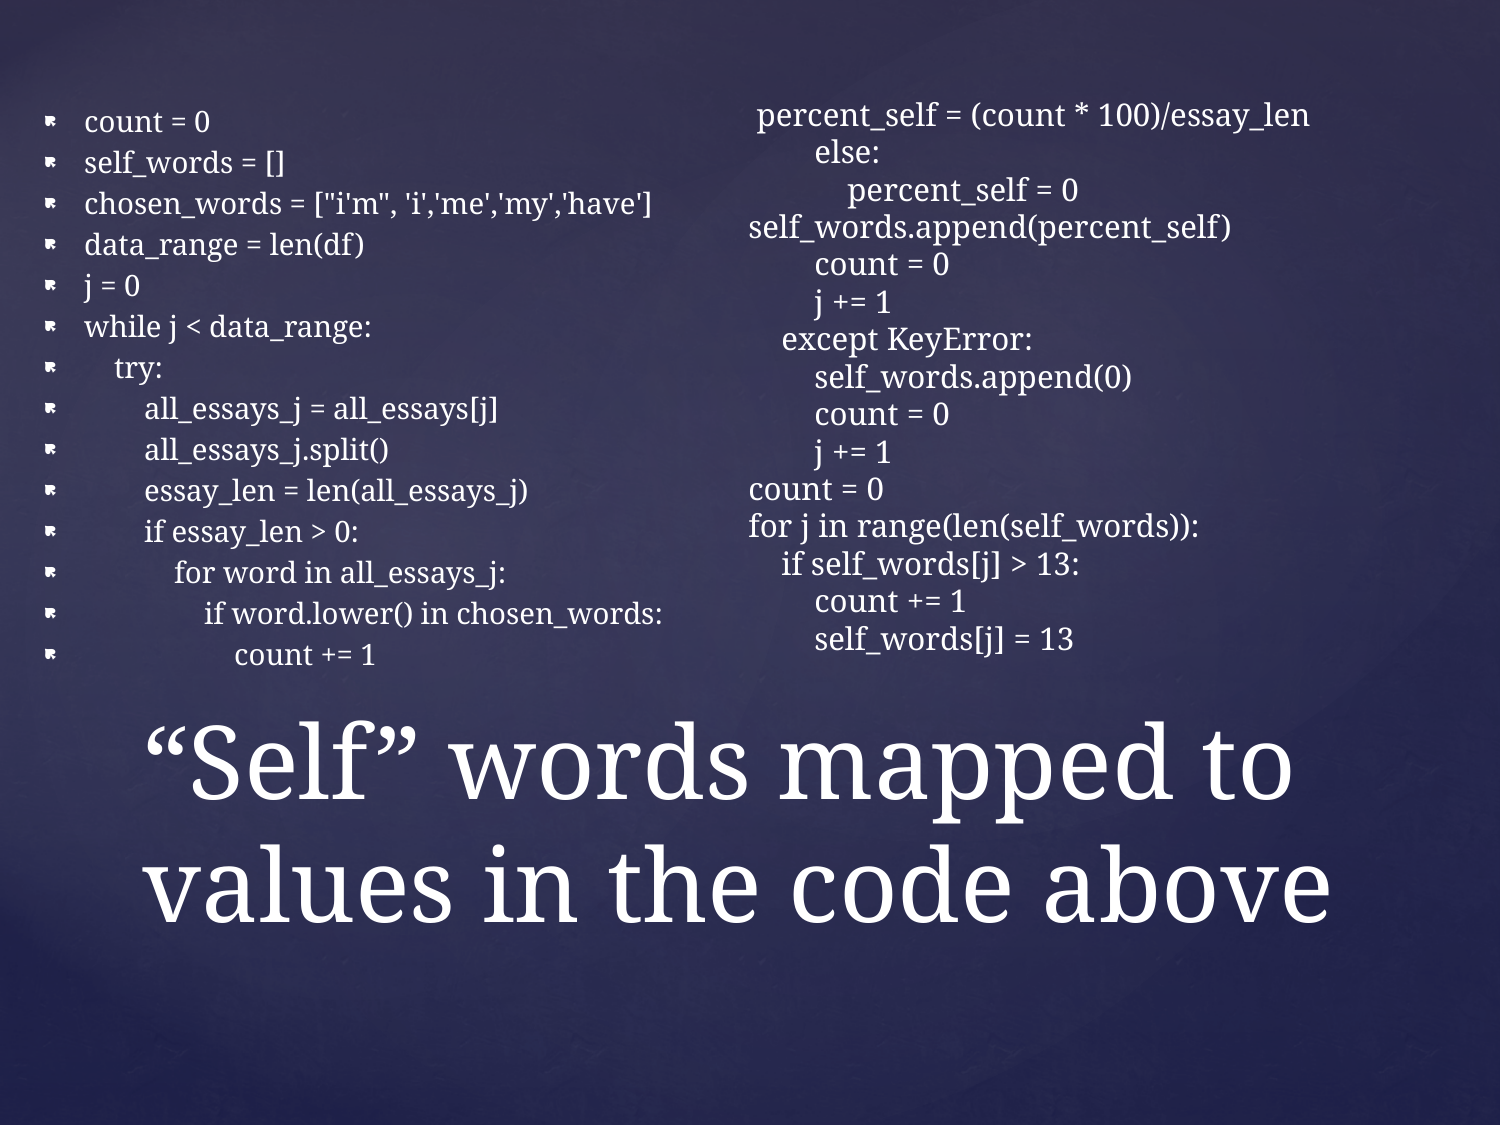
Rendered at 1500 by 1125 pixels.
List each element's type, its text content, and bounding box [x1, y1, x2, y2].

title “Self” words mapped to values in the code above [127, 800, 1365, 950]
text_box percent_self = (count * 100)/essay_len else: percent_self = 0 self_words.append(percent_self) count = 0 j += 1 except KeyError: self_words.append(0) count = 0 j += 1 count = 0 for j in range(len(self_words)): if self_words[j] > 13: count += 1 self_words[j] = 13 [733, 87, 1429, 664]
list count = 0 self_words = [] chosen_words = ["i'm", 'i','me','my','have'] data_range = len(df) j = 0 while j < data_range: try: all_essays_j = all_essays[j] all_essays_j.split() essay_len = len(all_essays_j) if essay_len > 0: for word in all_essays_j: if word.lower() in chosen_words: count += 1 [26, 87, 696, 688]
